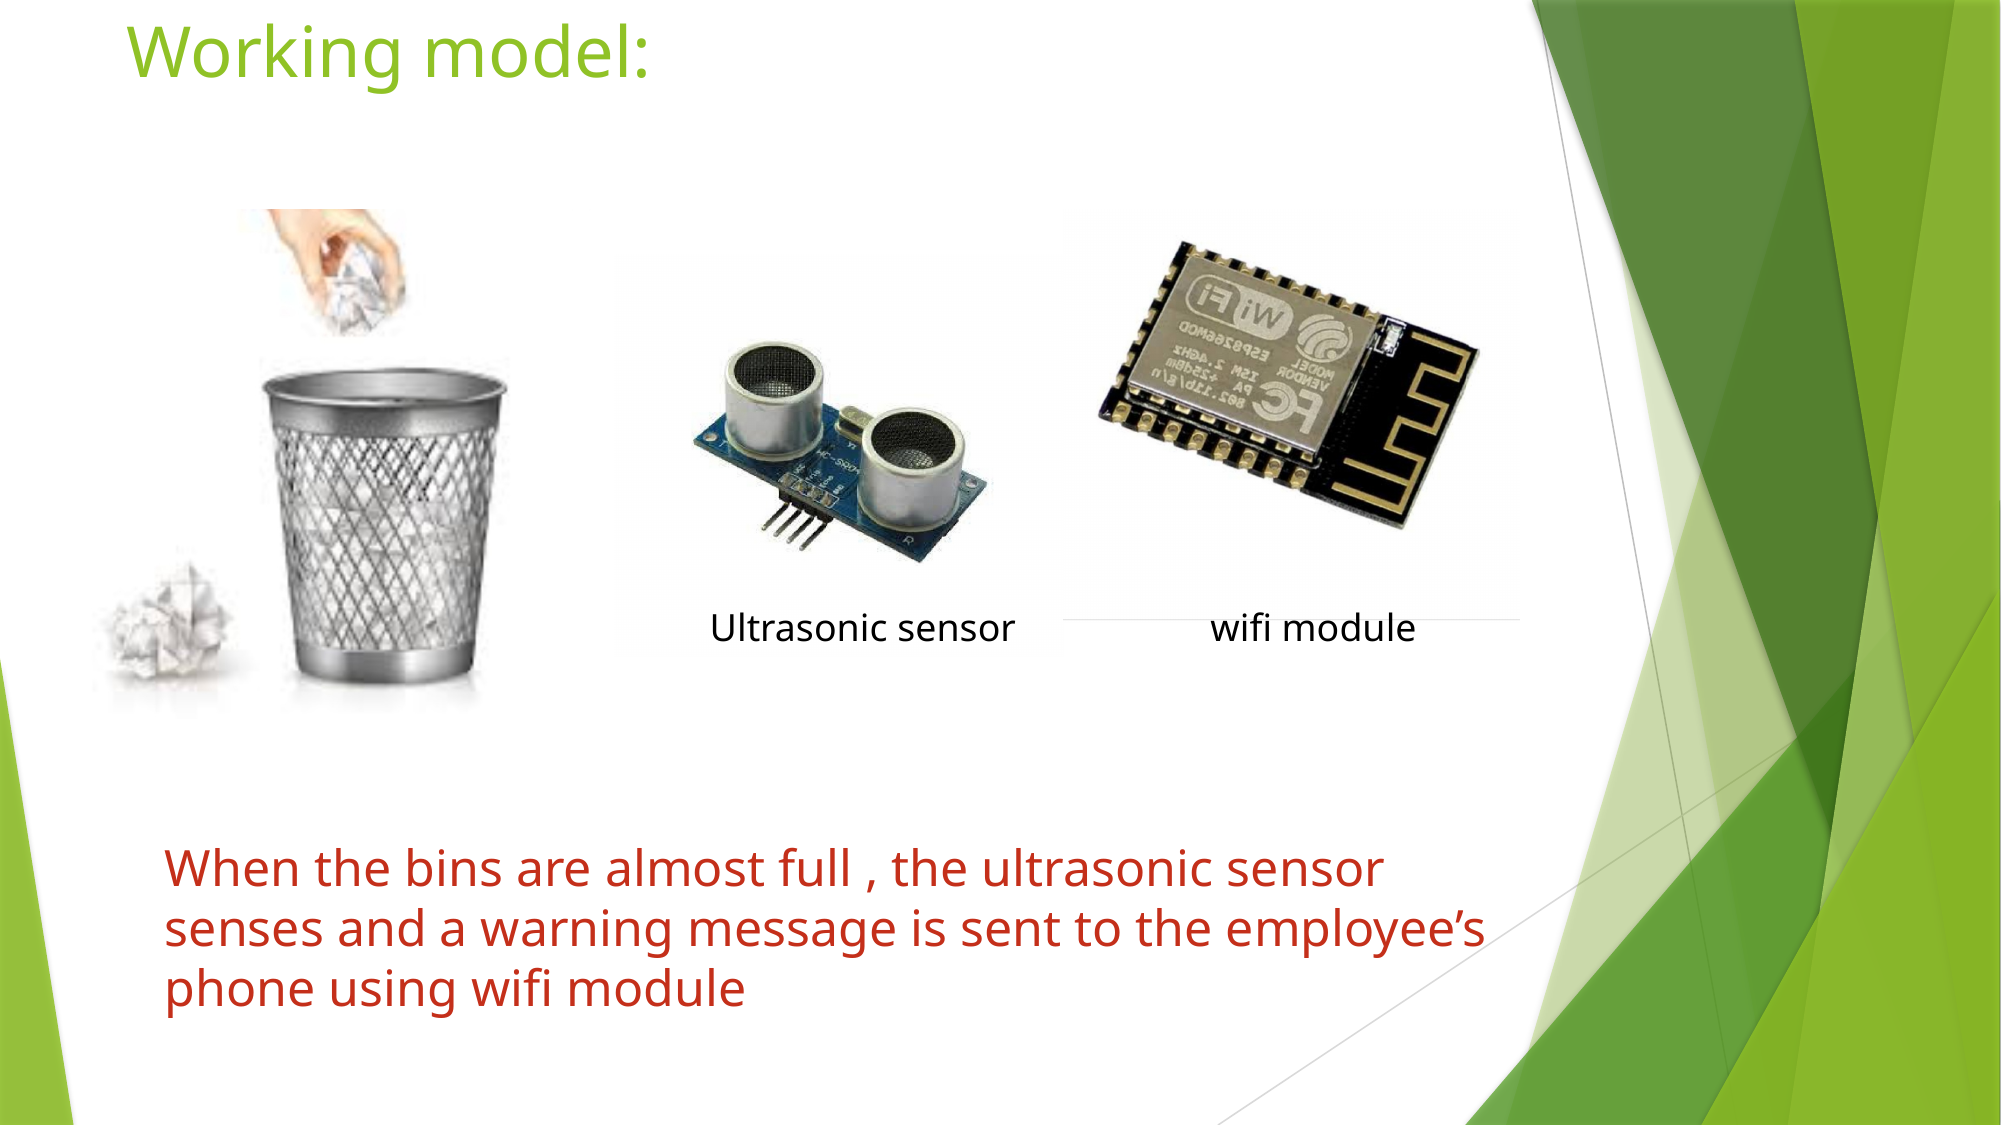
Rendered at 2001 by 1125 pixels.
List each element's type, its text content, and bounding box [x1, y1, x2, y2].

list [29, 209, 615, 719]
text_box When the bins are almost full , the ultrasonic sensor senses and a warning message is sent to the employee’s phone using wifi module [150, 829, 1559, 1025]
text_box Ultrasonic sensor wifi module [1068, 596, 1614, 657]
picture [613, 209, 1520, 658]
title Working model: [111, 0, 914, 100]
